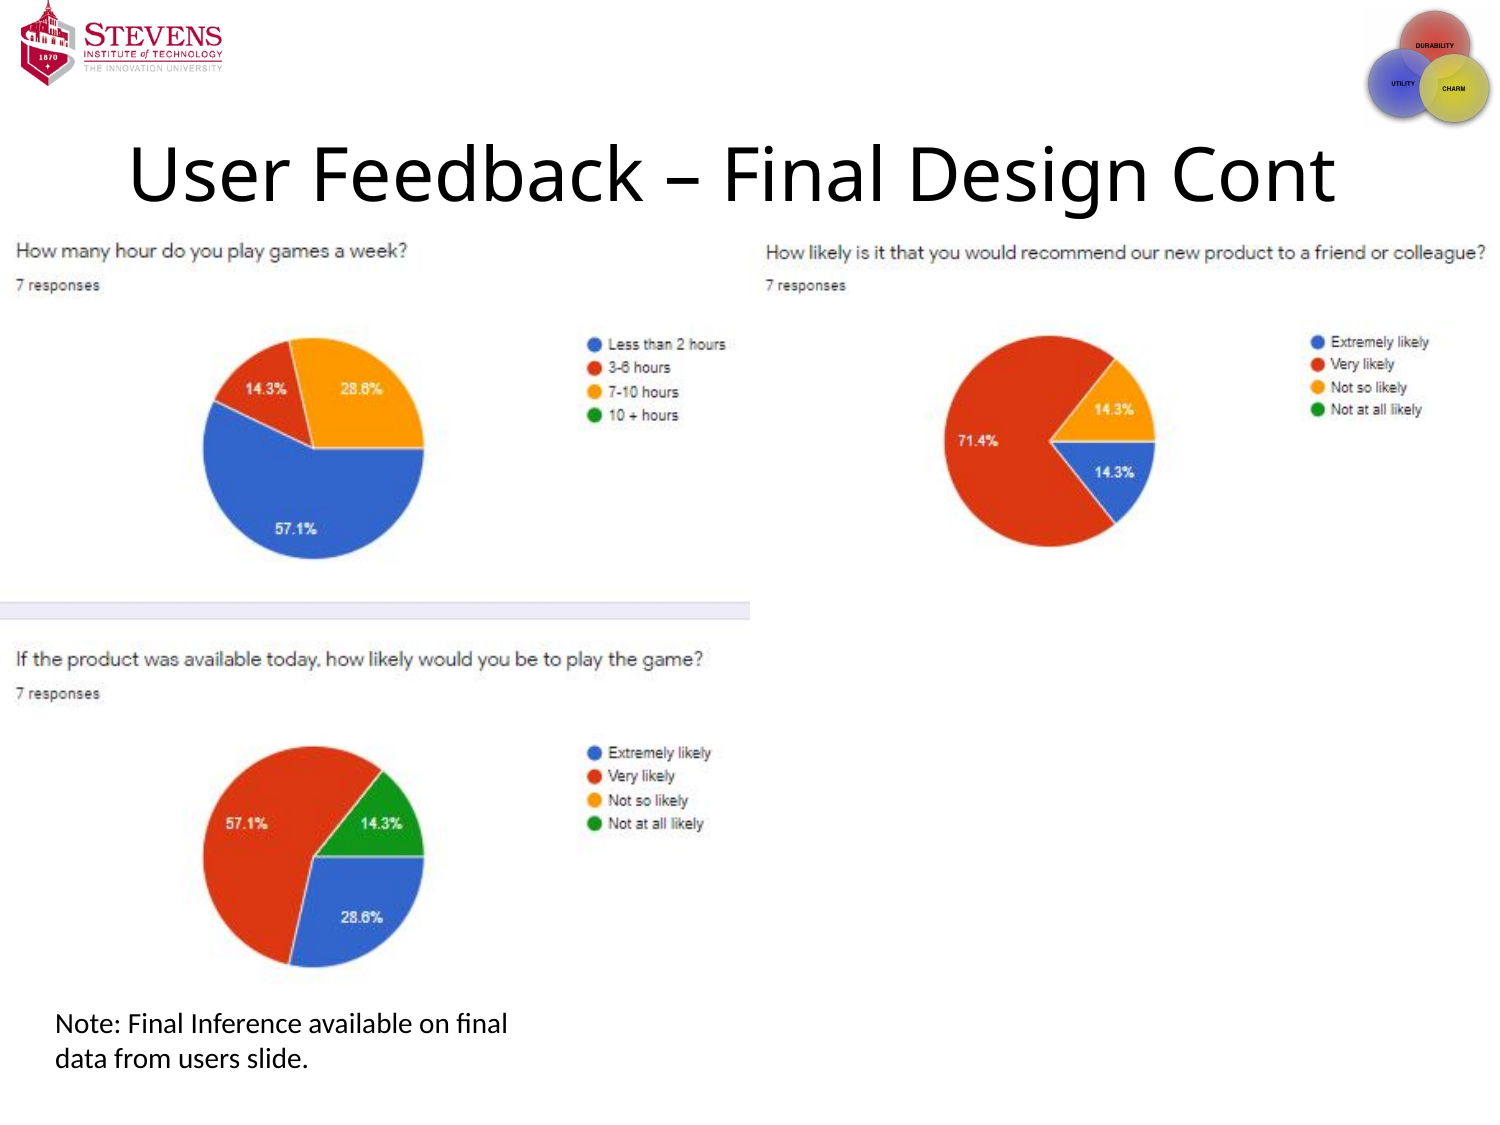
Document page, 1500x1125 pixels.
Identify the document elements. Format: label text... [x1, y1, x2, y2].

picture [21, 0, 222, 86]
picture [0, 220, 1499, 984]
picture [1362, 5, 1495, 131]
text_box Note: Final Inference available on final data from users slide. [40, 992, 576, 1103]
title User Feedback – Final Design Cont [125, 124, 1375, 218]
